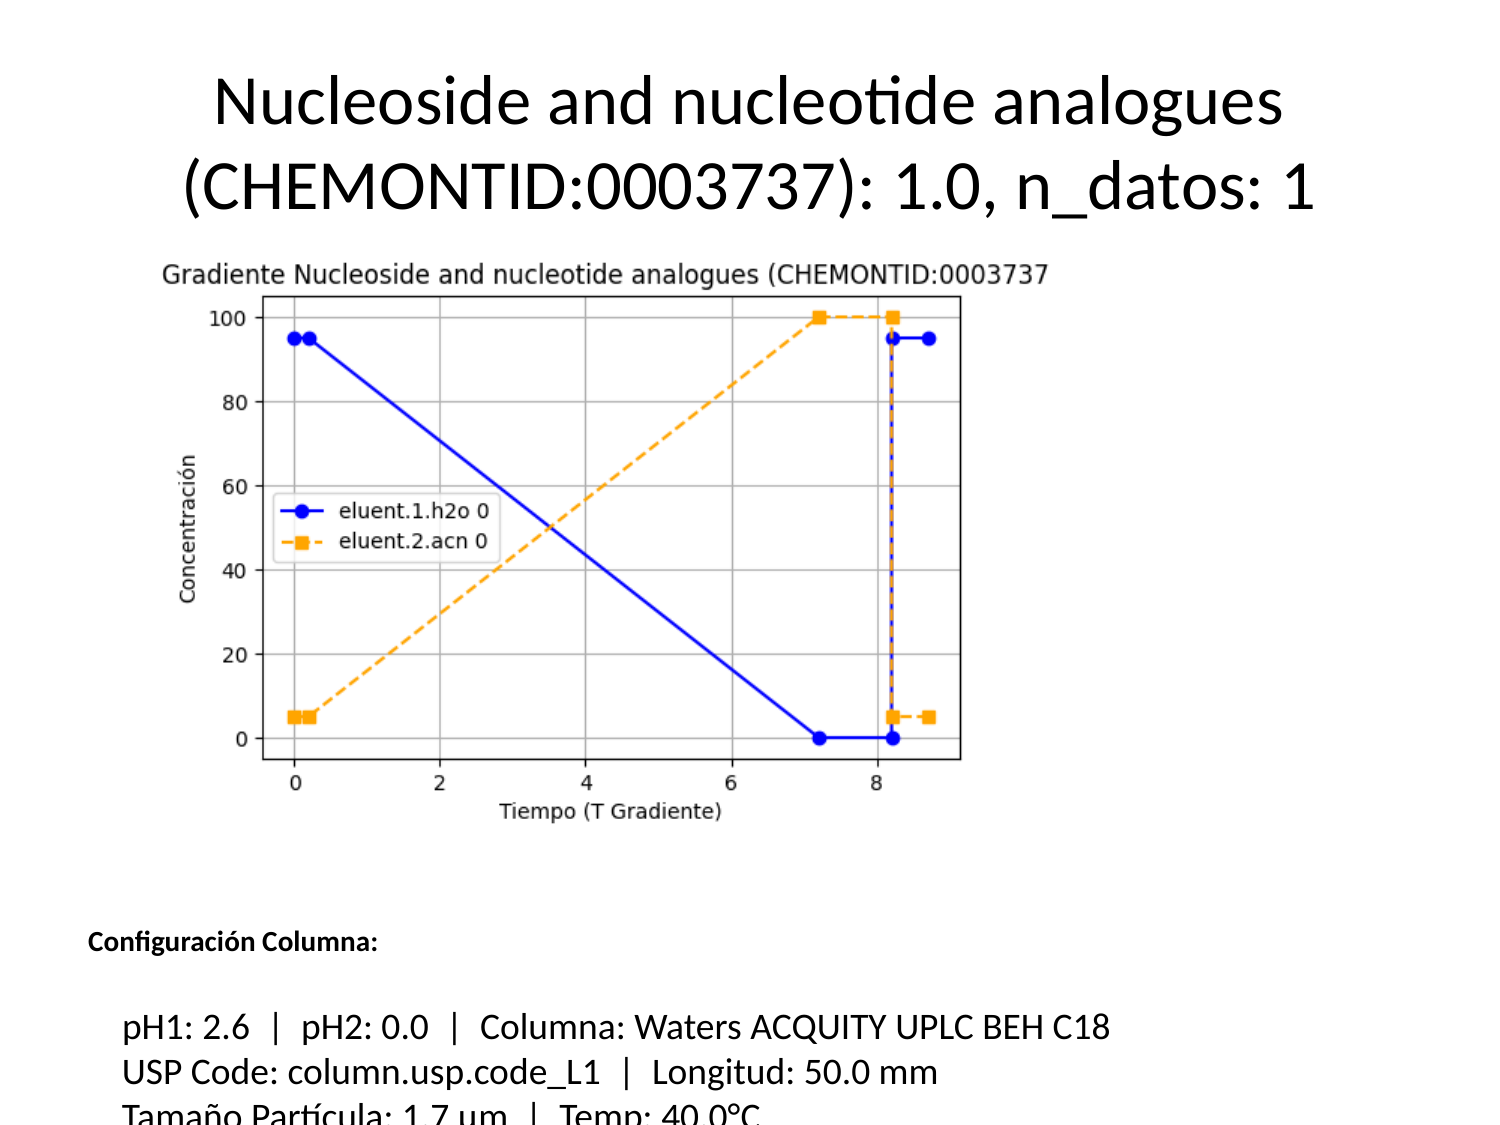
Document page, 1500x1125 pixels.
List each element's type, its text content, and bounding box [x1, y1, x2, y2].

picture [149, 224, 1051, 826]
title Nucleoside and nucleotide analogues (CHEMONTID:0003737): 1.0, n_datos: 1 [75, 45, 1425, 233]
text_box Configuración Columna: pH1: 2.6 | pH2: 0.0 | Columna: Waters ACQUITY UPLC BEH C18 USP Code: column.usp.code_L1 | Longitud: 50.0 mm Tamaño Partícula: 1.7 µm | Temp: 40.0°C Flujo: 0.6 mL/min | T0: 0.18375 min [73, 869, 1127, 1125]
